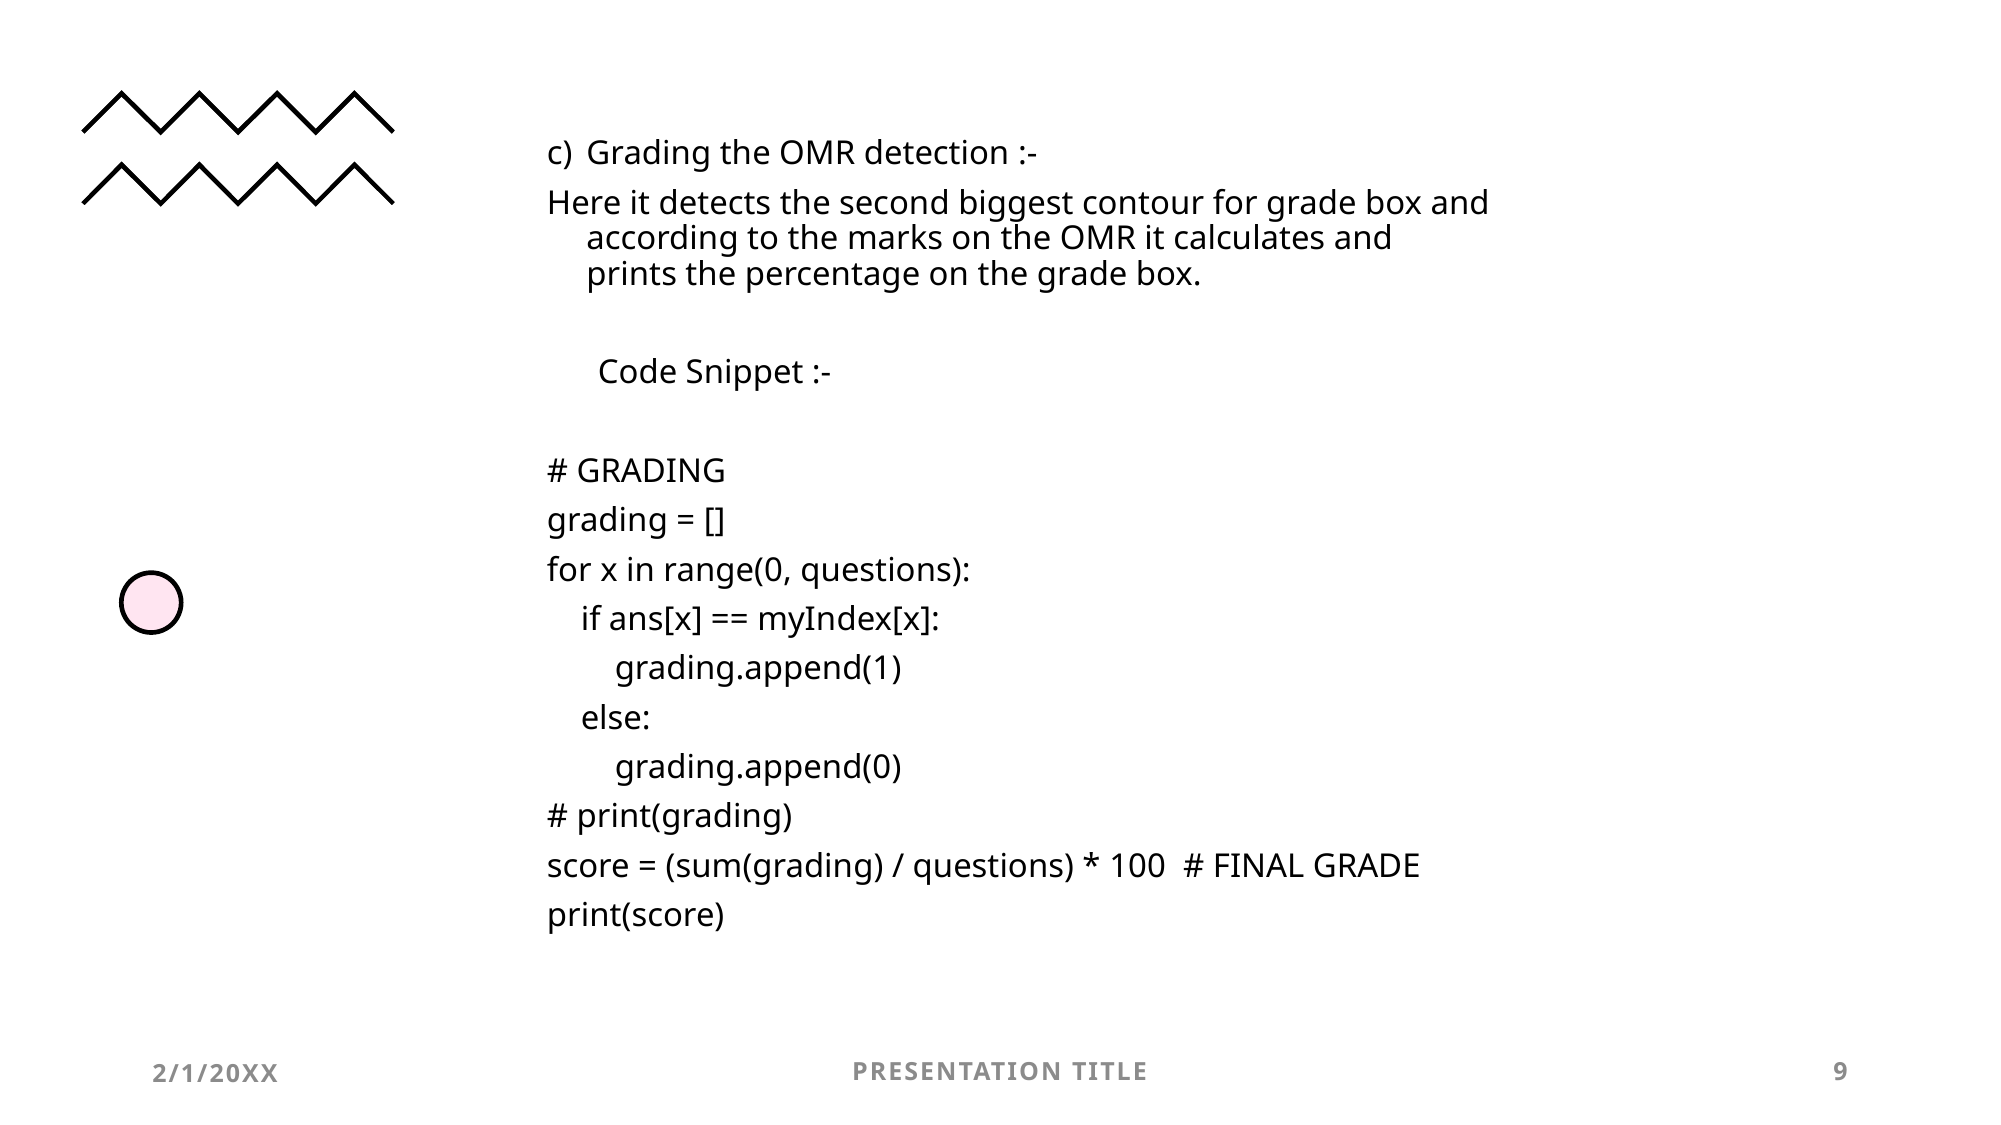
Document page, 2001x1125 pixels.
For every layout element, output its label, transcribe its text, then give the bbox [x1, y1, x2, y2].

list c) Grading the OMR detection :- Here it detects the second biggest contour for grade box and according to the marks on the OMR it calculates and prints the percentage on the grade box. Code Snippet :- # GRADING grading = [] for x in range(0, questions): if ans[x] == myIndex[x]: grading.append(1) else: grading.append(0) # print(grading) score = (sum(grading) / questions) * 100 # FINAL GRADE print(score) [531, 128, 1508, 941]
footer PRESENTATION TITLE [662, 1042, 1338, 1103]
slide_number 9 [1412, 1042, 1863, 1103]
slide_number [137, 1042, 588, 1103]
